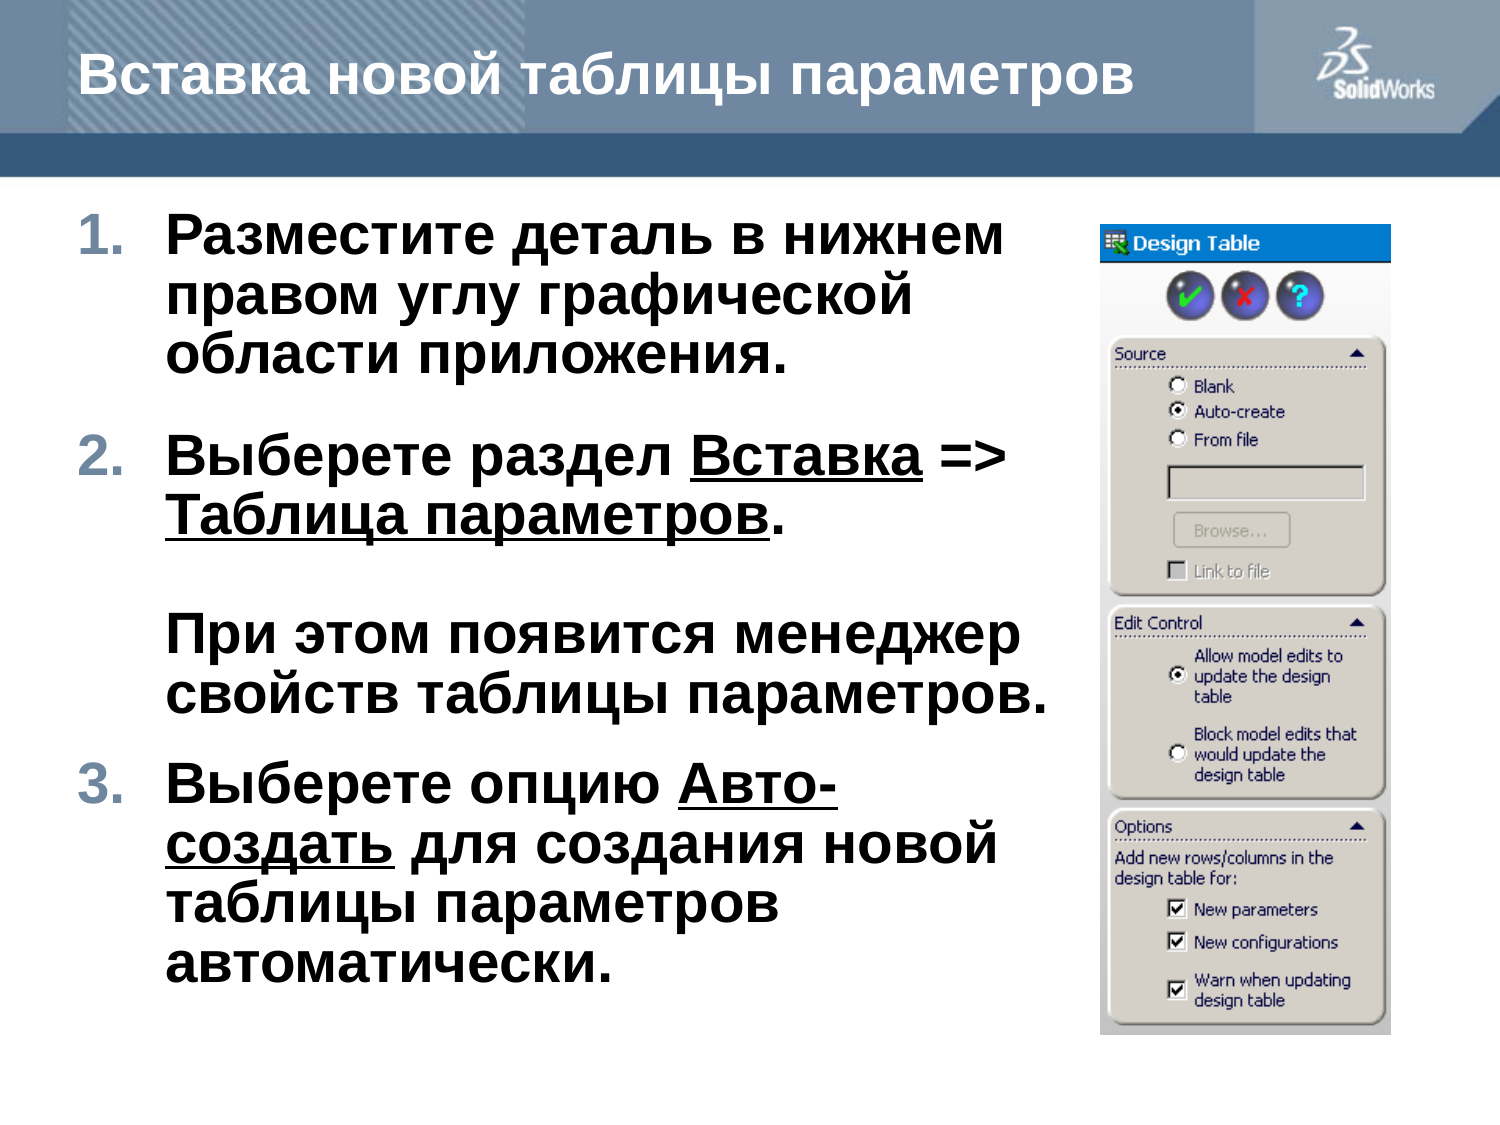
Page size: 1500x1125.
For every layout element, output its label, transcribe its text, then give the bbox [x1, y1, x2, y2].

title Вставка новой таблицы параметров [62, 7, 1238, 146]
picture [0, 0, 1500, 1125]
list Разместите деталь в нижнем правом углу графической области приложения. Выберете раздел Вставка => Таблица параметров. При этом появится менеджер свойств таблицы параметров. Выберете опцию Авто-создать для создания новой таблицы параметров автоматически. [62, 200, 1075, 1063]
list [1099, 224, 1391, 1035]
